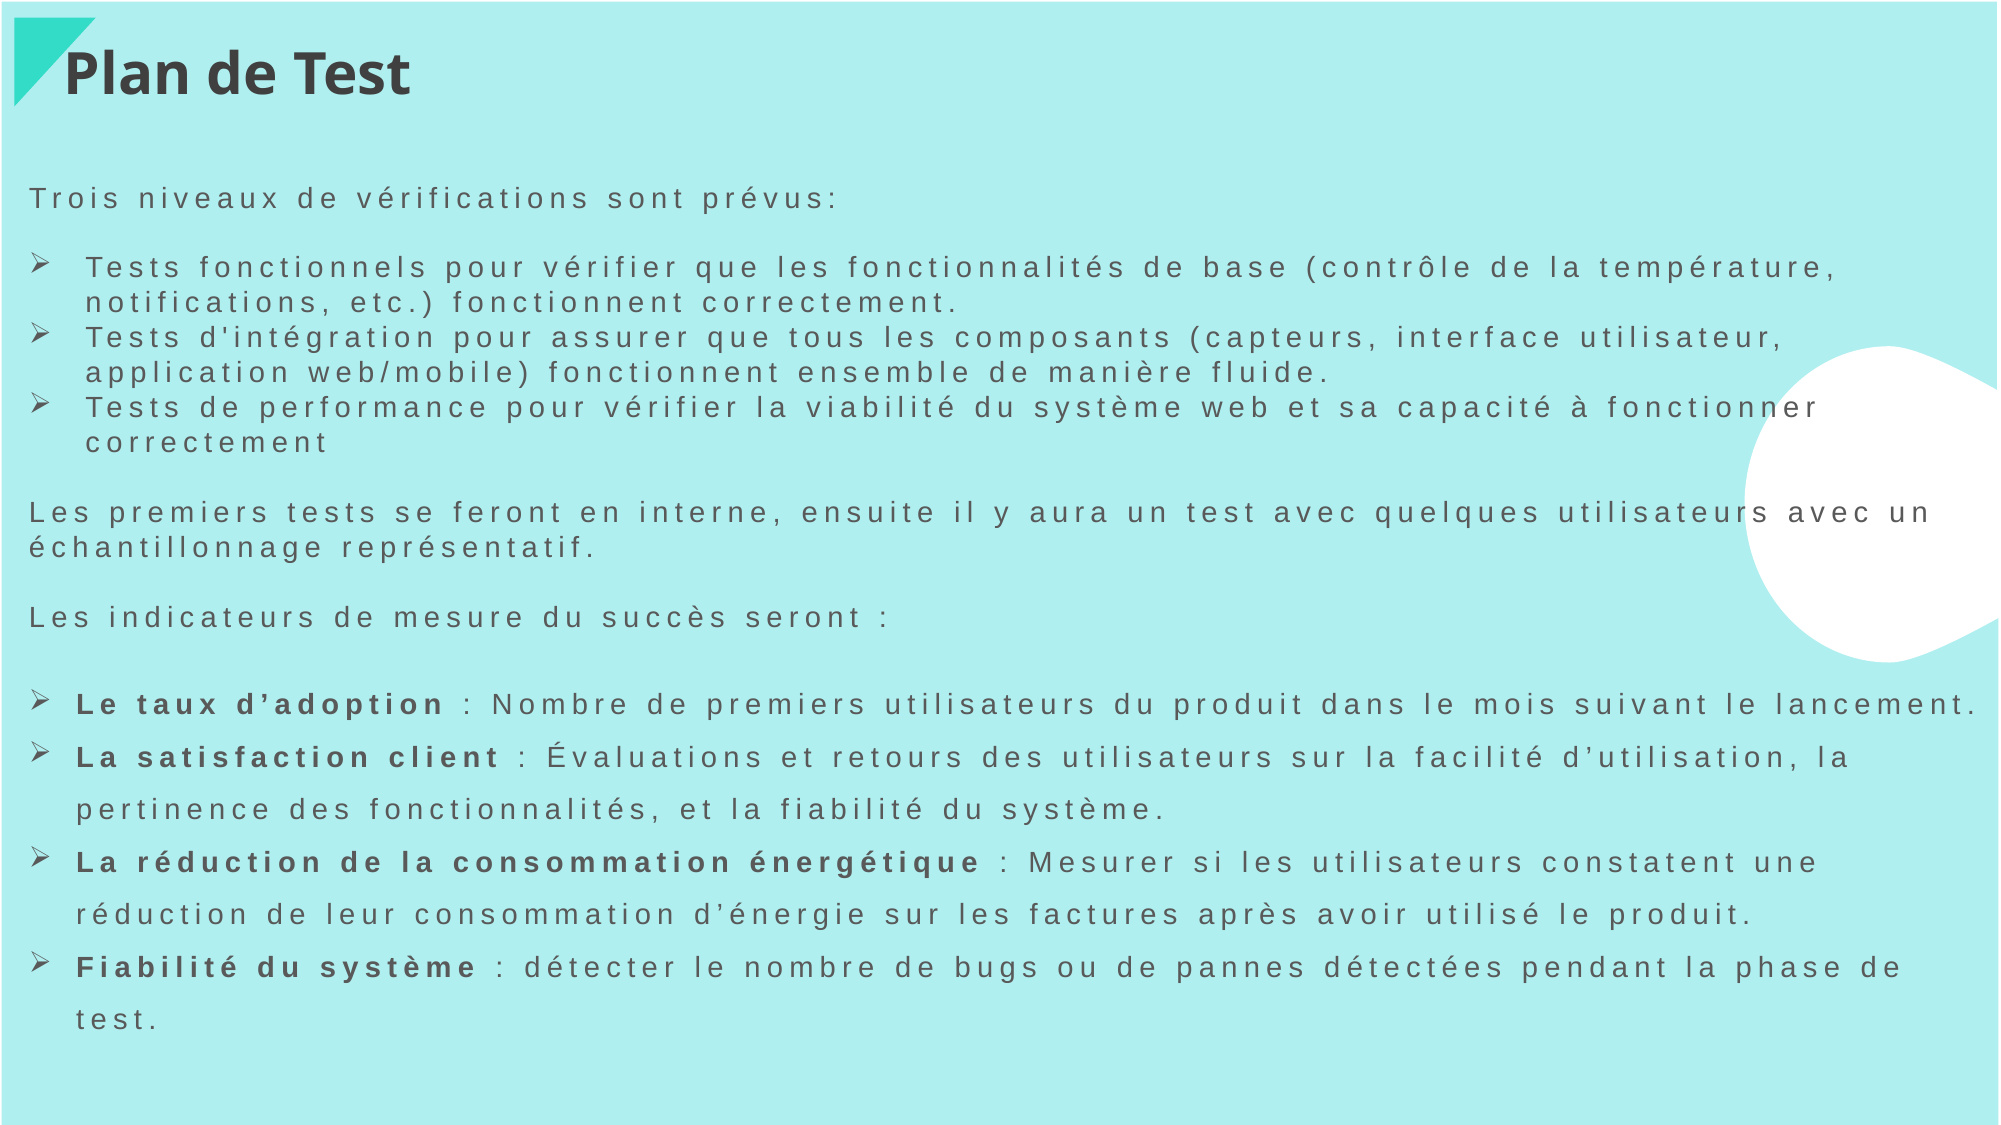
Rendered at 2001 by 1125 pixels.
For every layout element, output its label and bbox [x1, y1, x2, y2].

text_box [0, 0, 2000, 1125]
